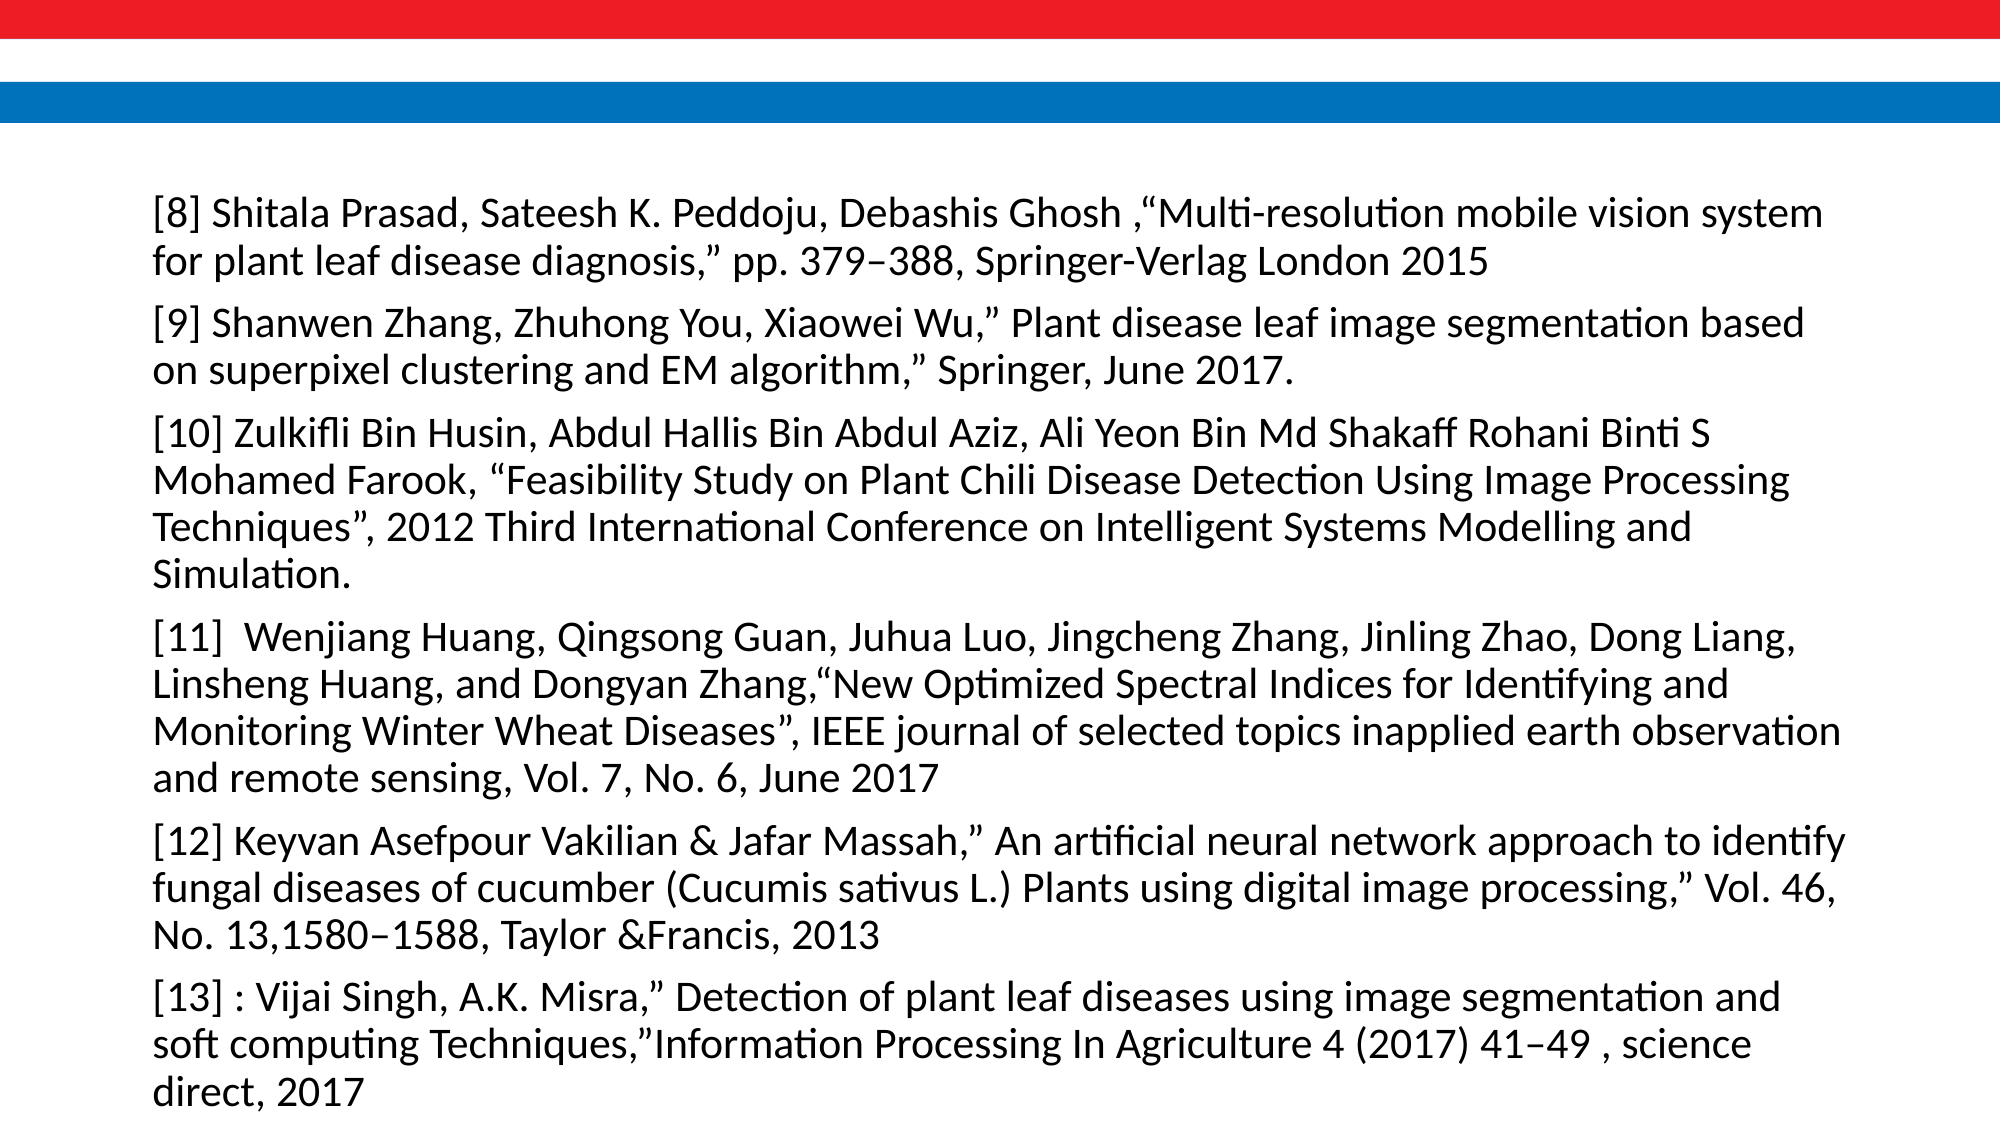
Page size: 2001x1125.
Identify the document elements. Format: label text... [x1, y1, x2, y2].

list [8] Shitala Prasad, Sateesh K. Peddoju, Debashis Ghosh ,“Multi-resolution mobile vision system for plant leaf disease diagnosis,” pp. 379–388, Springer-Verlag London 2015 [9] Shanwen Zhang, Zhuhong You, Xiaowei Wu,” Plant disease leaf image segmentation based on superpixel clustering and EM algorithm,” Springer, June 2017. [10] Zulkifli Bin Husin, Abdul Hallis Bin Abdul Aziz, Ali Yeon Bin Md Shakaff Rohani Binti S Mohamed Farook, “Feasibility Study on Plant Chili Disease Detection Using Image Processing Techniques”, 2012 Third International Conference on Intelligent Systems Modelling and Simulation. [11] Wenjiang Huang, Qingsong Guan, Juhua Luo, Jingcheng Zhang, Jinling Zhao, Dong Liang, Linsheng Huang, and Dongyan Zhang,“New Optimized Spectral Indices for Identifying and Monitoring Winter Wheat Diseases”, IEEE journal of selected topics inapplied earth observation and remote sensing, Vol. 7, No. 6, June 2017 [12] Keyvan Asefpour Vakilian & Jafar Massah,” An artificial neural network approach to identify fungal diseases of cucumber (Cucumis sativus L.) Plants using digital image processing,” Vol. 46, No. 13,1580–1588, Taylor &Francis, 2013 [13] : Vijai Singh, A.K. Misra,” Detection of plant leaf diseases using image segmentation and soft computing Techniques,”Information Processing In Agriculture 4 (2017) 41–49 , science direct, 2017 [137, 182, 1863, 1125]
picture [0, 0, 2000, 123]
